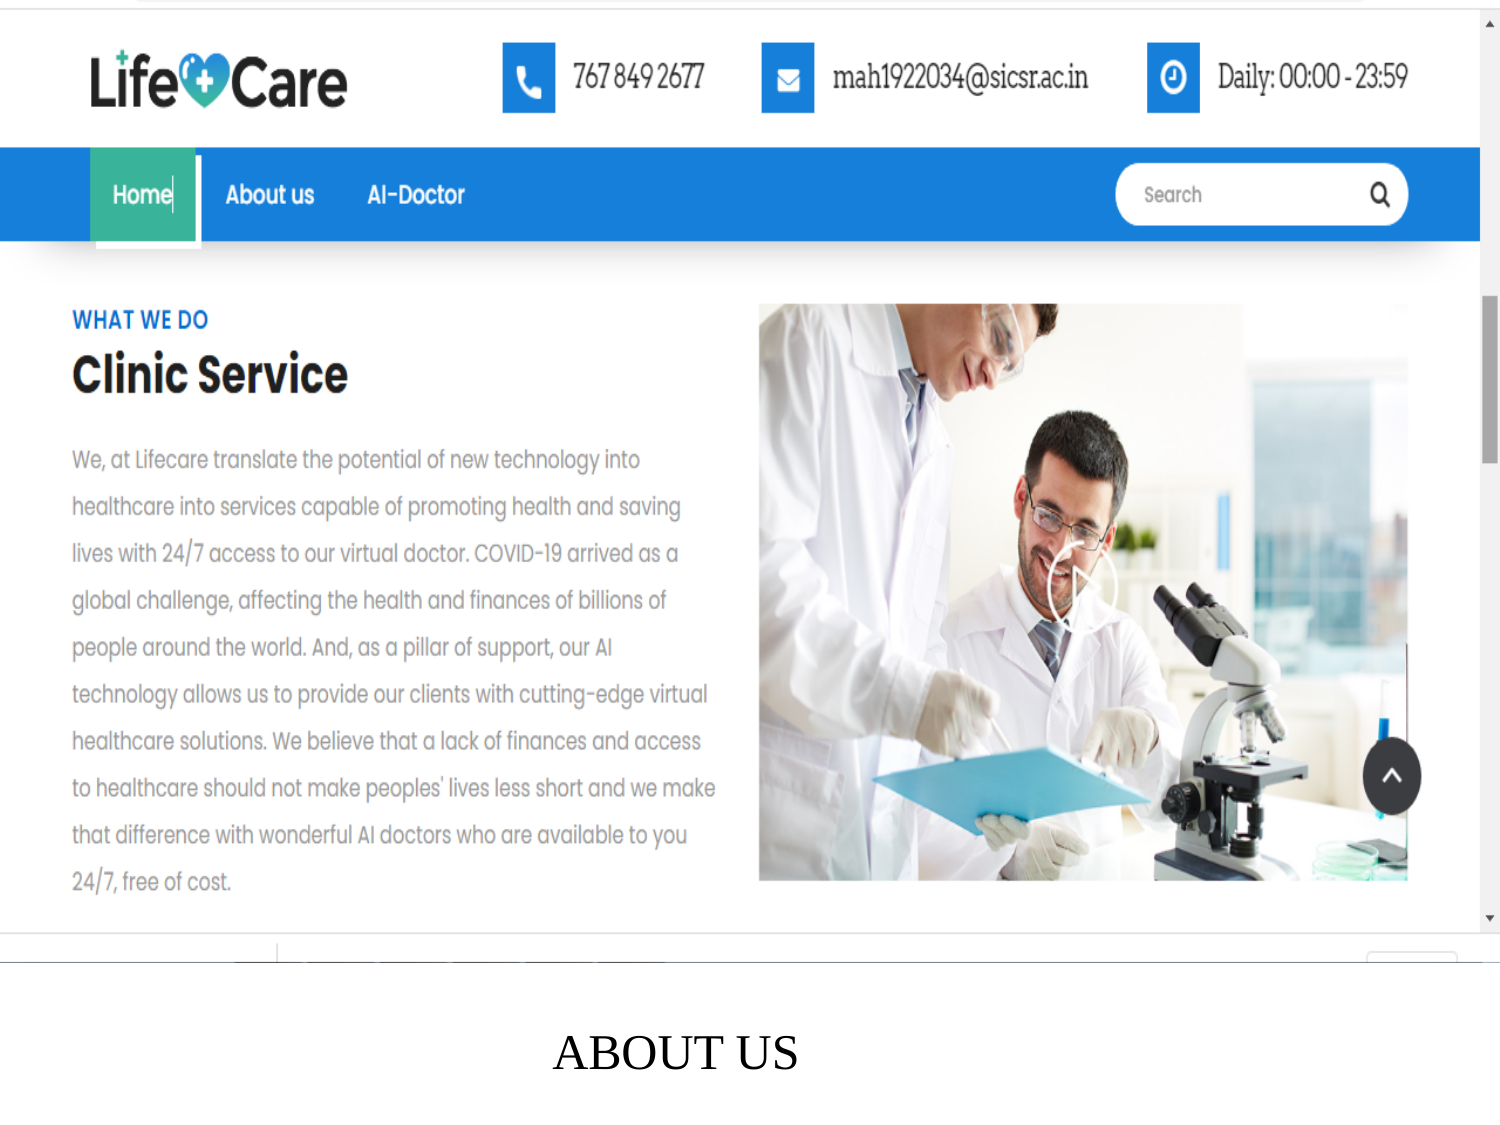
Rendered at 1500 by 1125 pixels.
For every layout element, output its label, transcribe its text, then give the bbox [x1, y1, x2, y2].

picture [0, 0, 1500, 963]
text_box ABOUT US [537, 1012, 1250, 1088]
